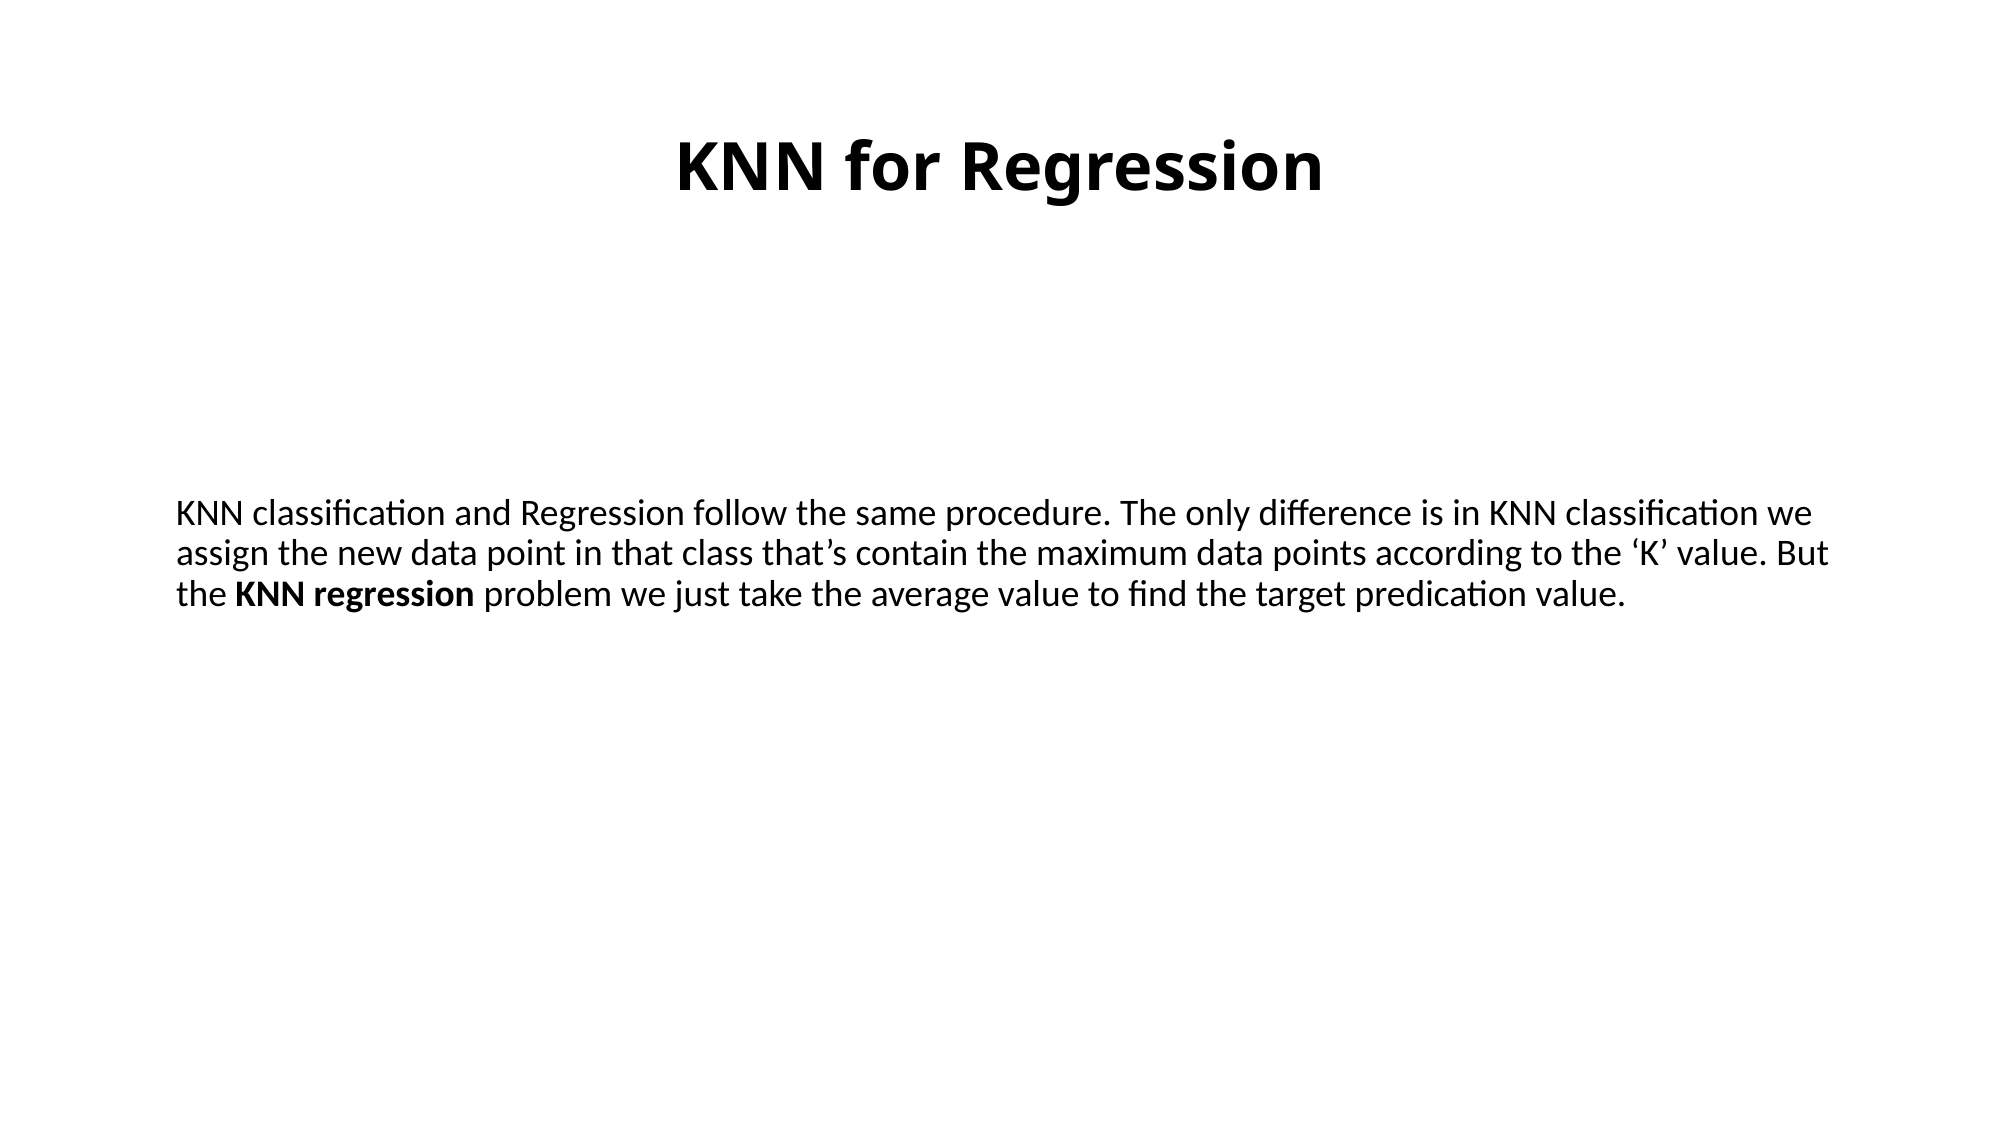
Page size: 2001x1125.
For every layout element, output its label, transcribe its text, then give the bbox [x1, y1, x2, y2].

title KNN for Regression [137, 59, 1863, 278]
list KNN classification and Regression follow the same procedure. The only difference is in KNN classification we assign the new data point in that class that’s contain the maximum data points according to the ‘K’ value. But the KNN regression problem we just take the average value to find the target predication value. [160, 485, 1886, 673]
